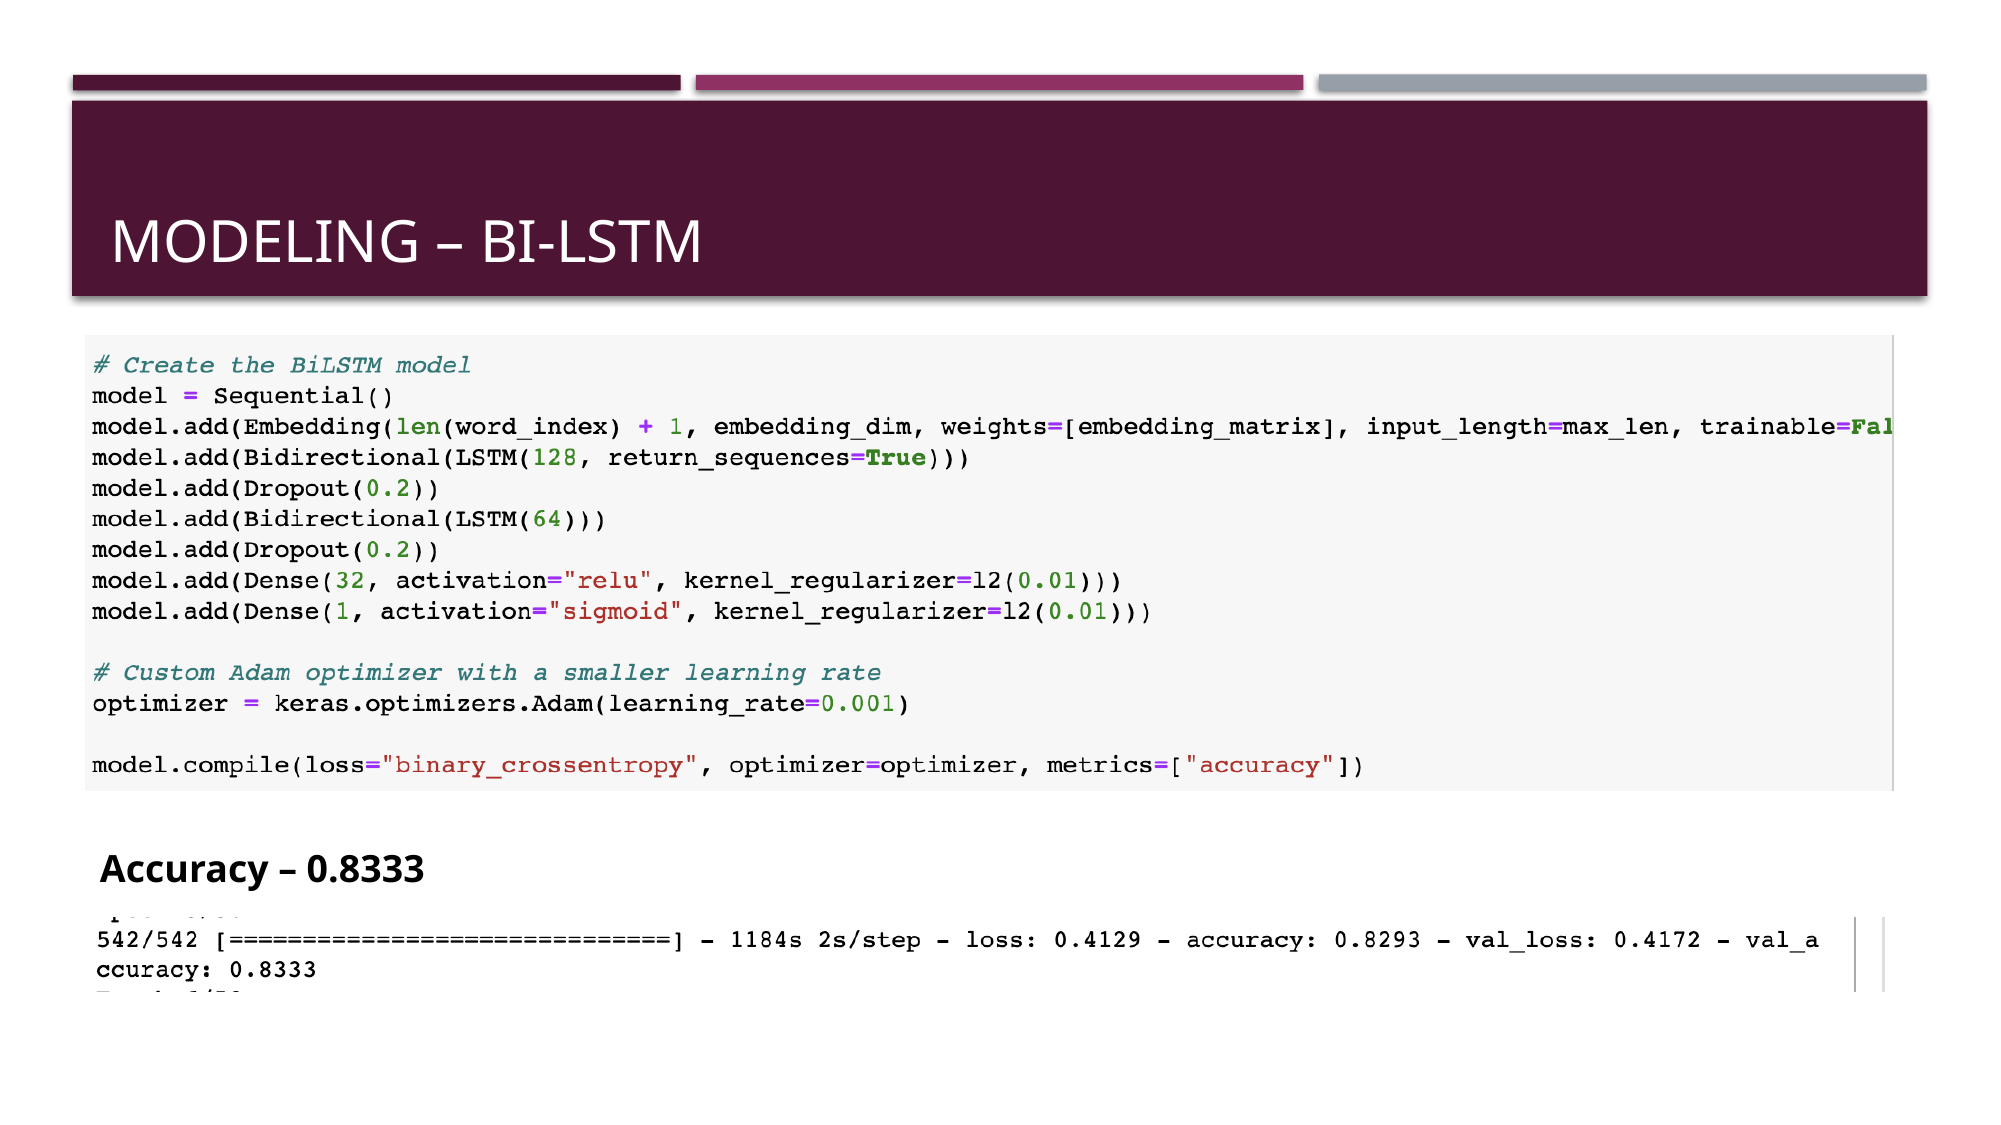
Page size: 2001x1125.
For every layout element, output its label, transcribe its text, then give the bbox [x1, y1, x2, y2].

text_box Accuracy – 0.8333 [85, 837, 551, 898]
title MODELING – bi-LSTM [95, 115, 1905, 282]
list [85, 335, 1896, 791]
picture [73, 916, 1885, 993]
